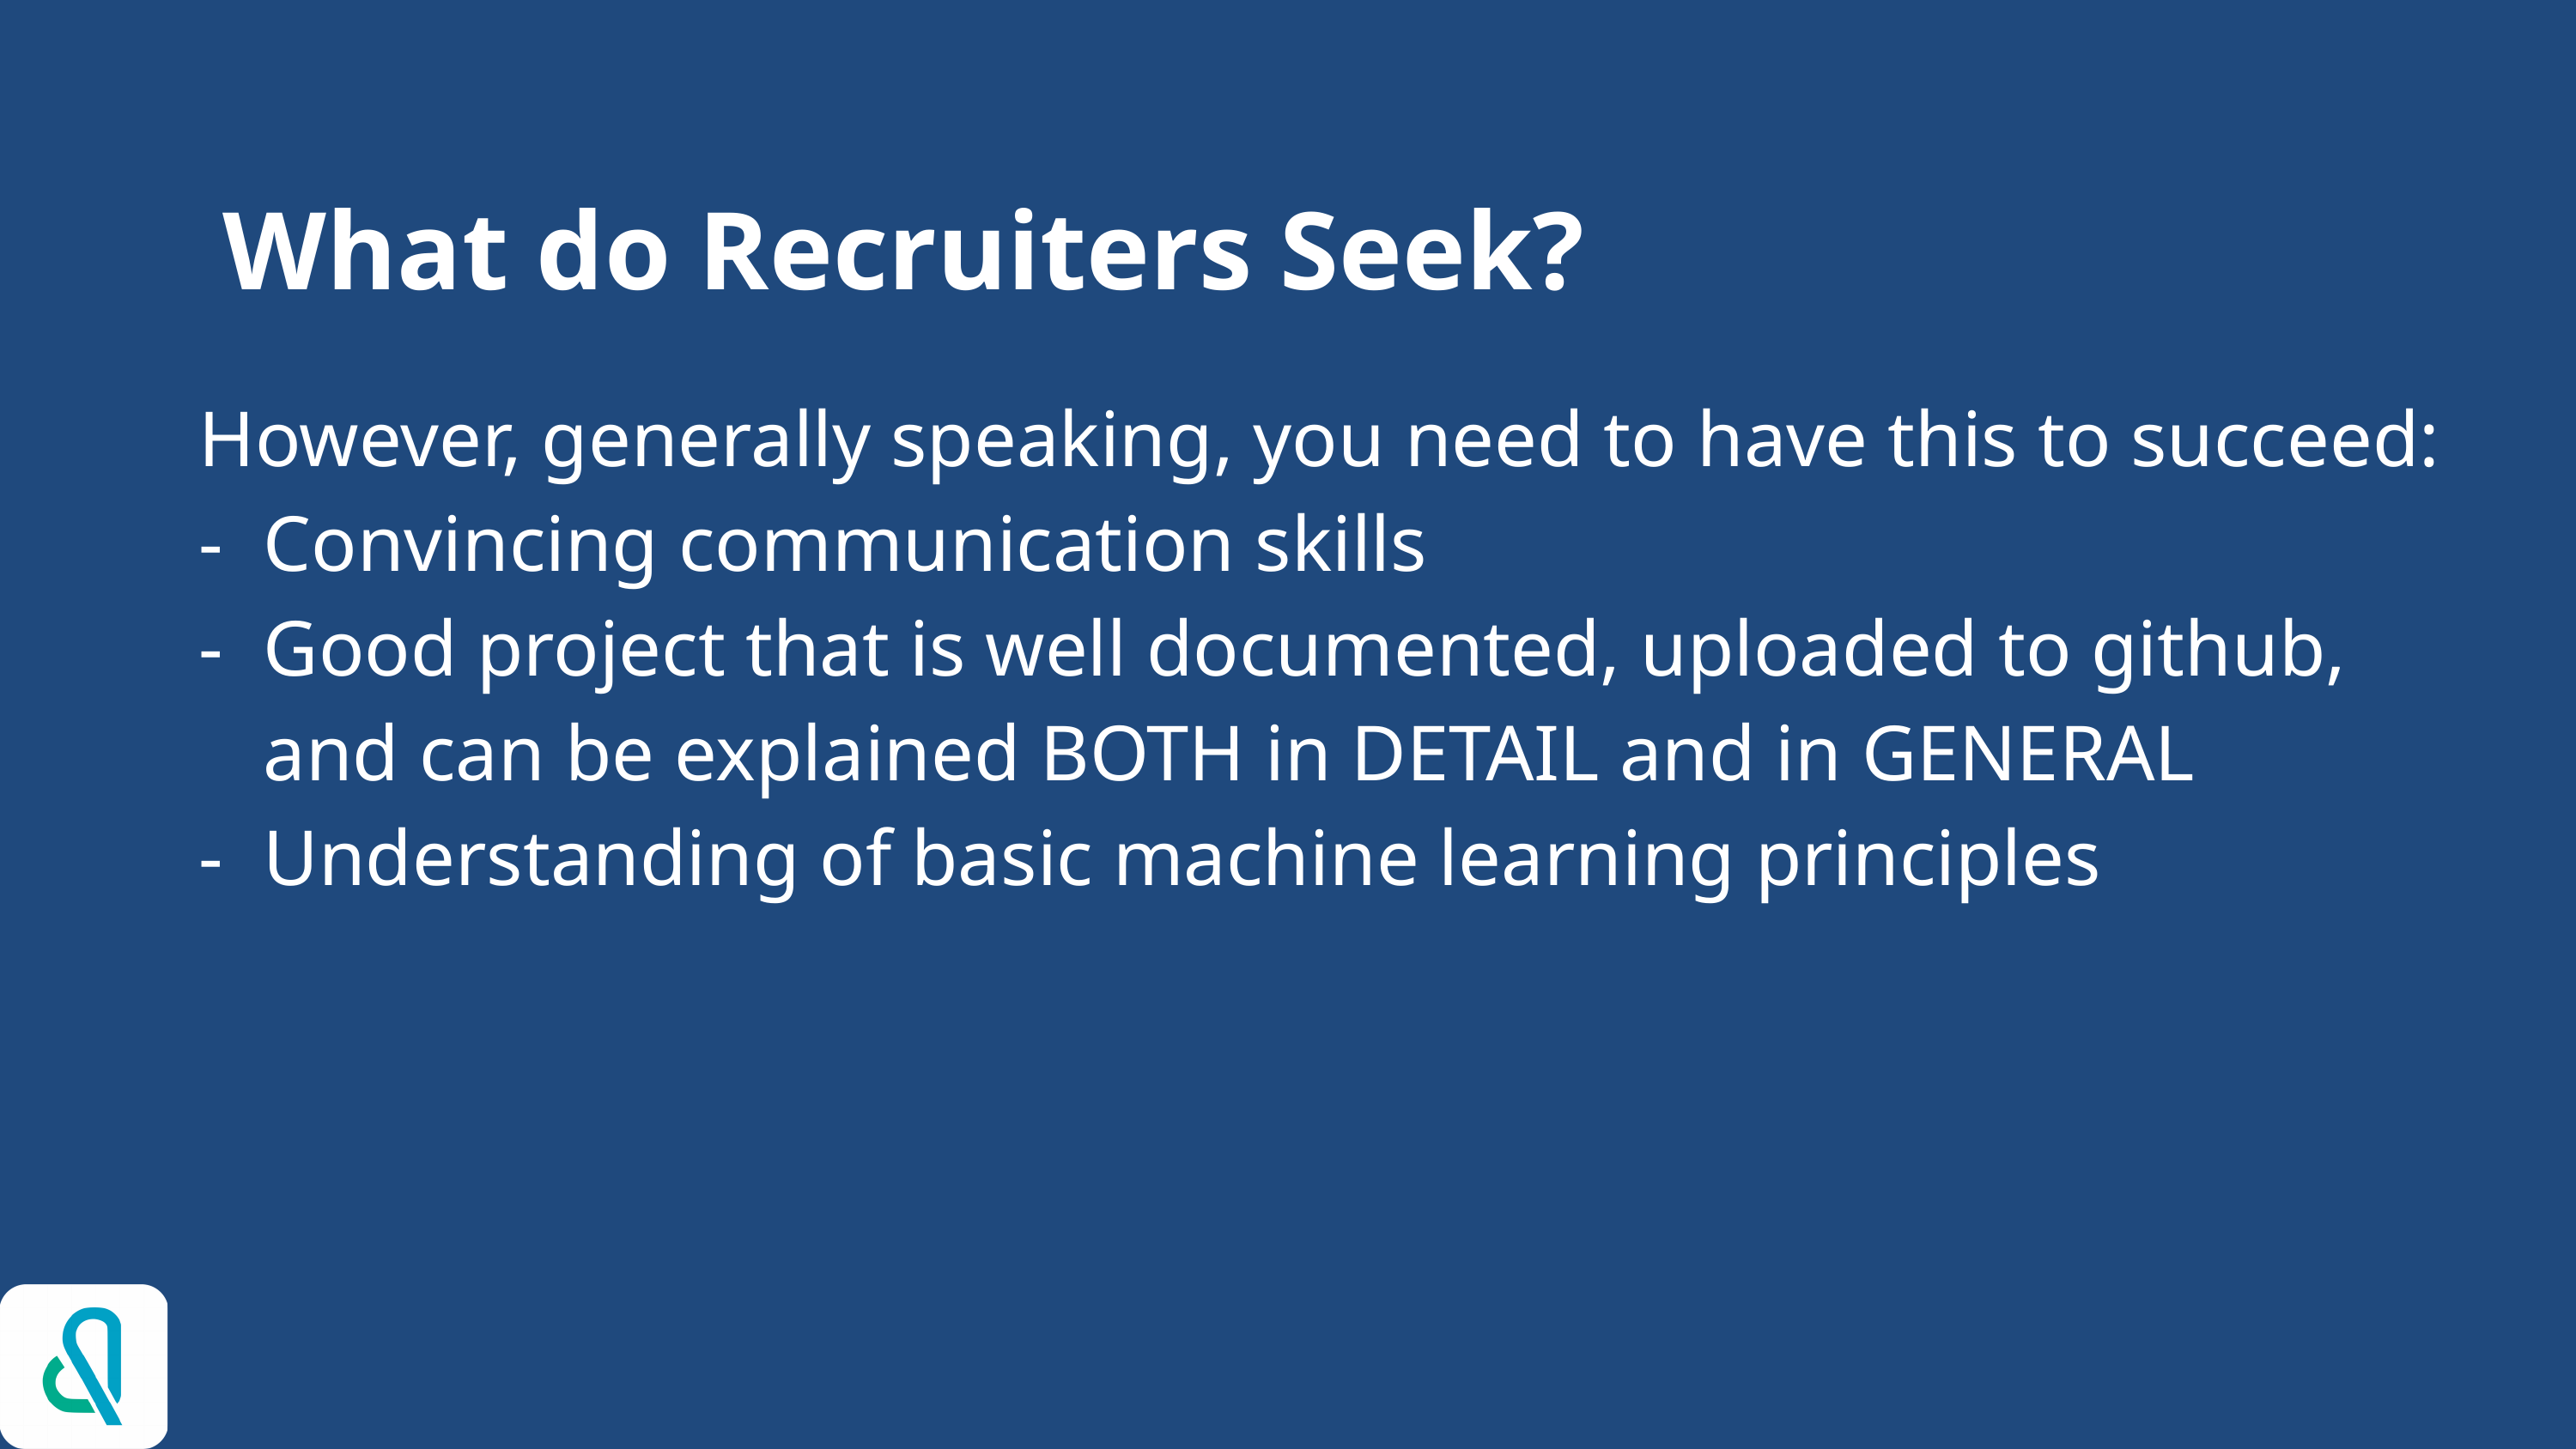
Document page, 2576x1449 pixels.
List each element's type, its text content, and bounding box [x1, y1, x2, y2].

title What do Recruiters Seek? [221, 180, 2415, 375]
text_box However, generally speaking, you need to have this to succeed: Convincing communication skills Good project that is well documented, uploaded to github, and can be explained BOTH in DETAIL and in GENERAL Understanding of basic machine learning principles [198, 375, 2457, 901]
text_box [0, 1284, 168, 1449]
